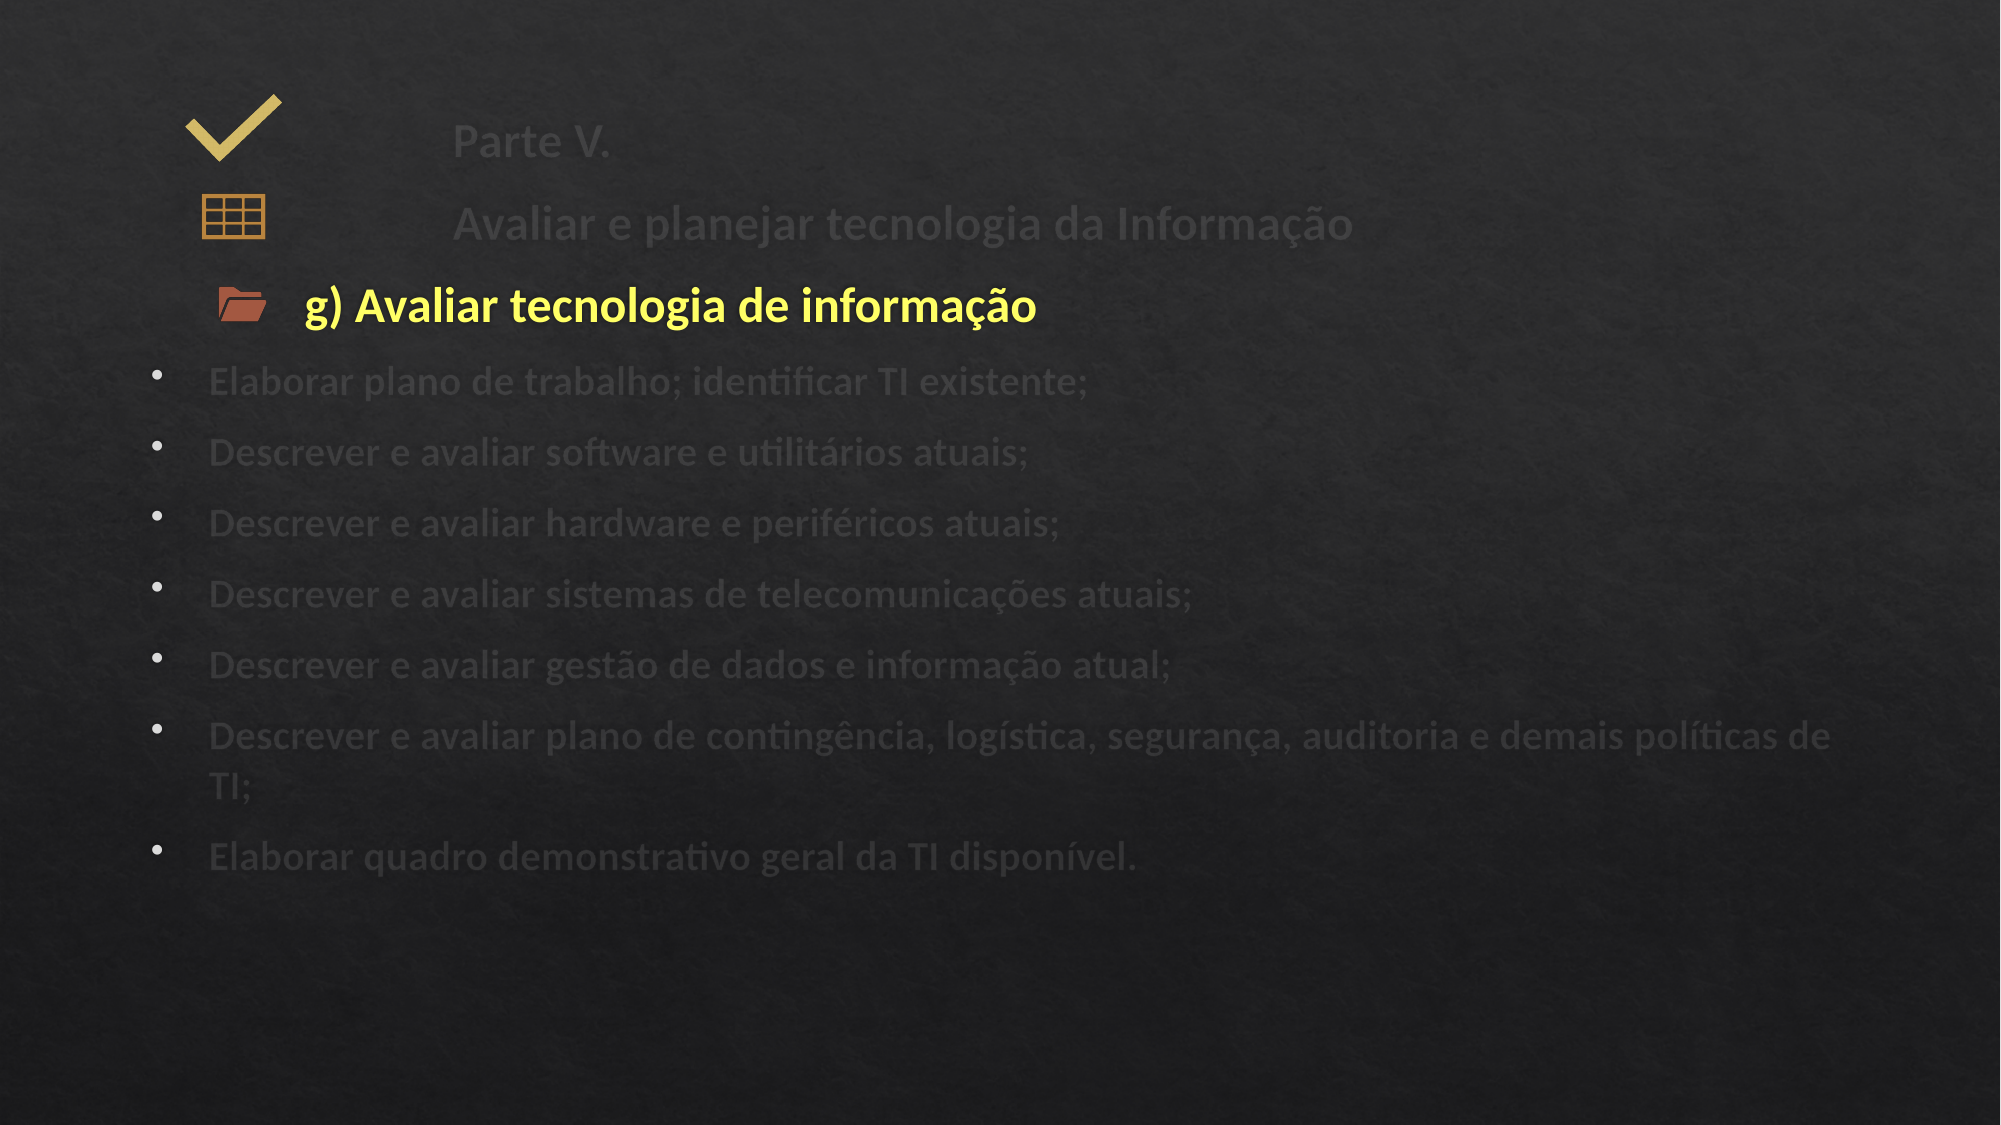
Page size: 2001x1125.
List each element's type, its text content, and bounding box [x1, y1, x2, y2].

list Parte V. Avaliar e planejar tecnologia da Informação g) Avaliar tecnologia de informação Elaborar plano de trabalho; identificar TI existente; Descrever e avaliar software e utilitários atuais; Descrever e avaliar hardware e periféricos atuais; Descrever e avaliar sistemas de telecomunicações atuais; Descrever e avaliar gestão de dados e informação atual; Descrever e avaliar plano de contingência, logística, segurança, auditoria e demais políticas de TI; Elaborar quadro demonstrativo geral da TI disponível. [137, 99, 1863, 1014]
text_box [212, 273, 273, 335]
text_box [194, 177, 273, 257]
text_box [182, 76, 285, 179]
